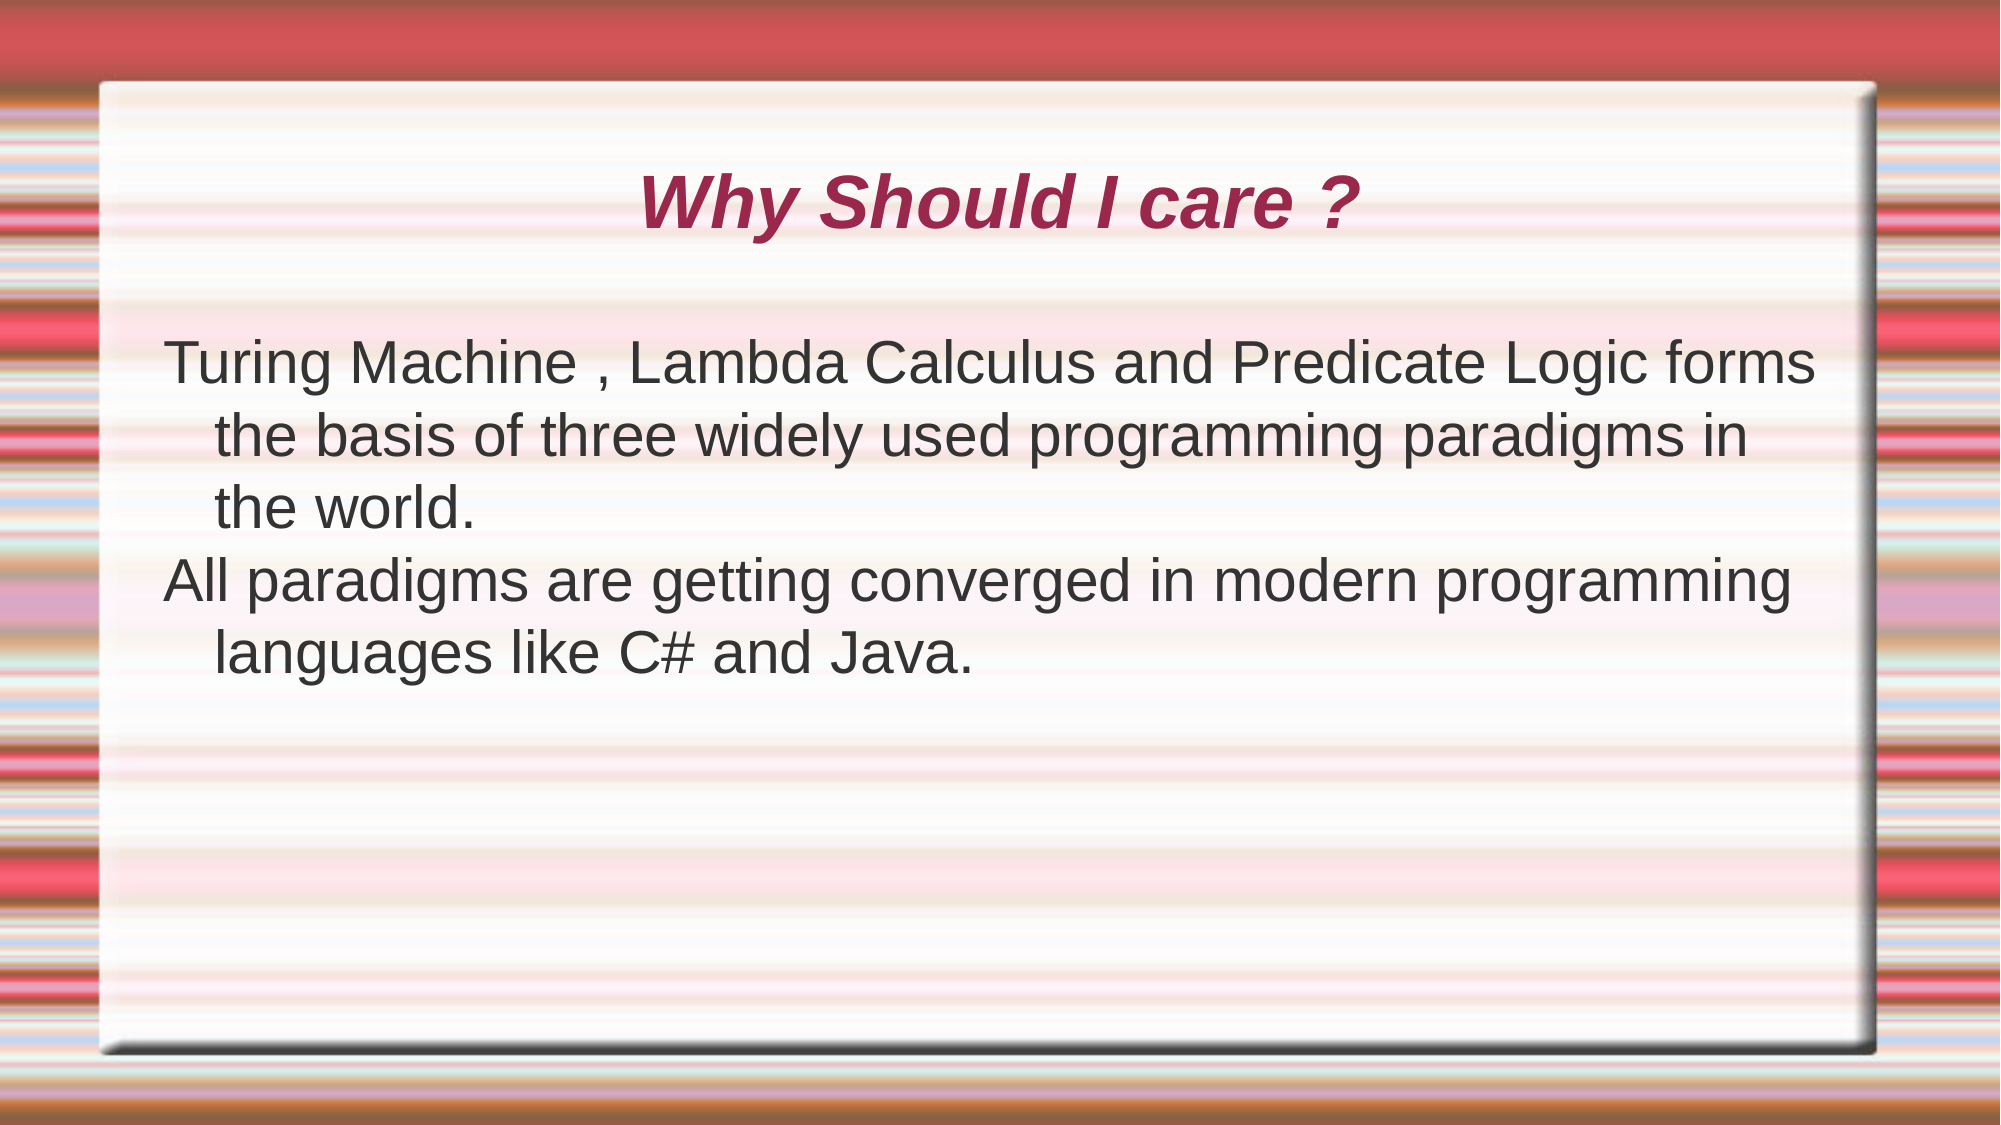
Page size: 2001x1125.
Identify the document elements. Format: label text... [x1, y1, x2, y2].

title Why Should I care ? [147, 104, 1855, 292]
picture [0, 0, 2000, 1125]
list Turing Machine , Lambda Calculus and Predicate Logic forms the basis of three widely used programming paradigms in the world. All paradigms are getting converged in modern programming languages like C# and Java. [163, 318, 1834, 1027]
